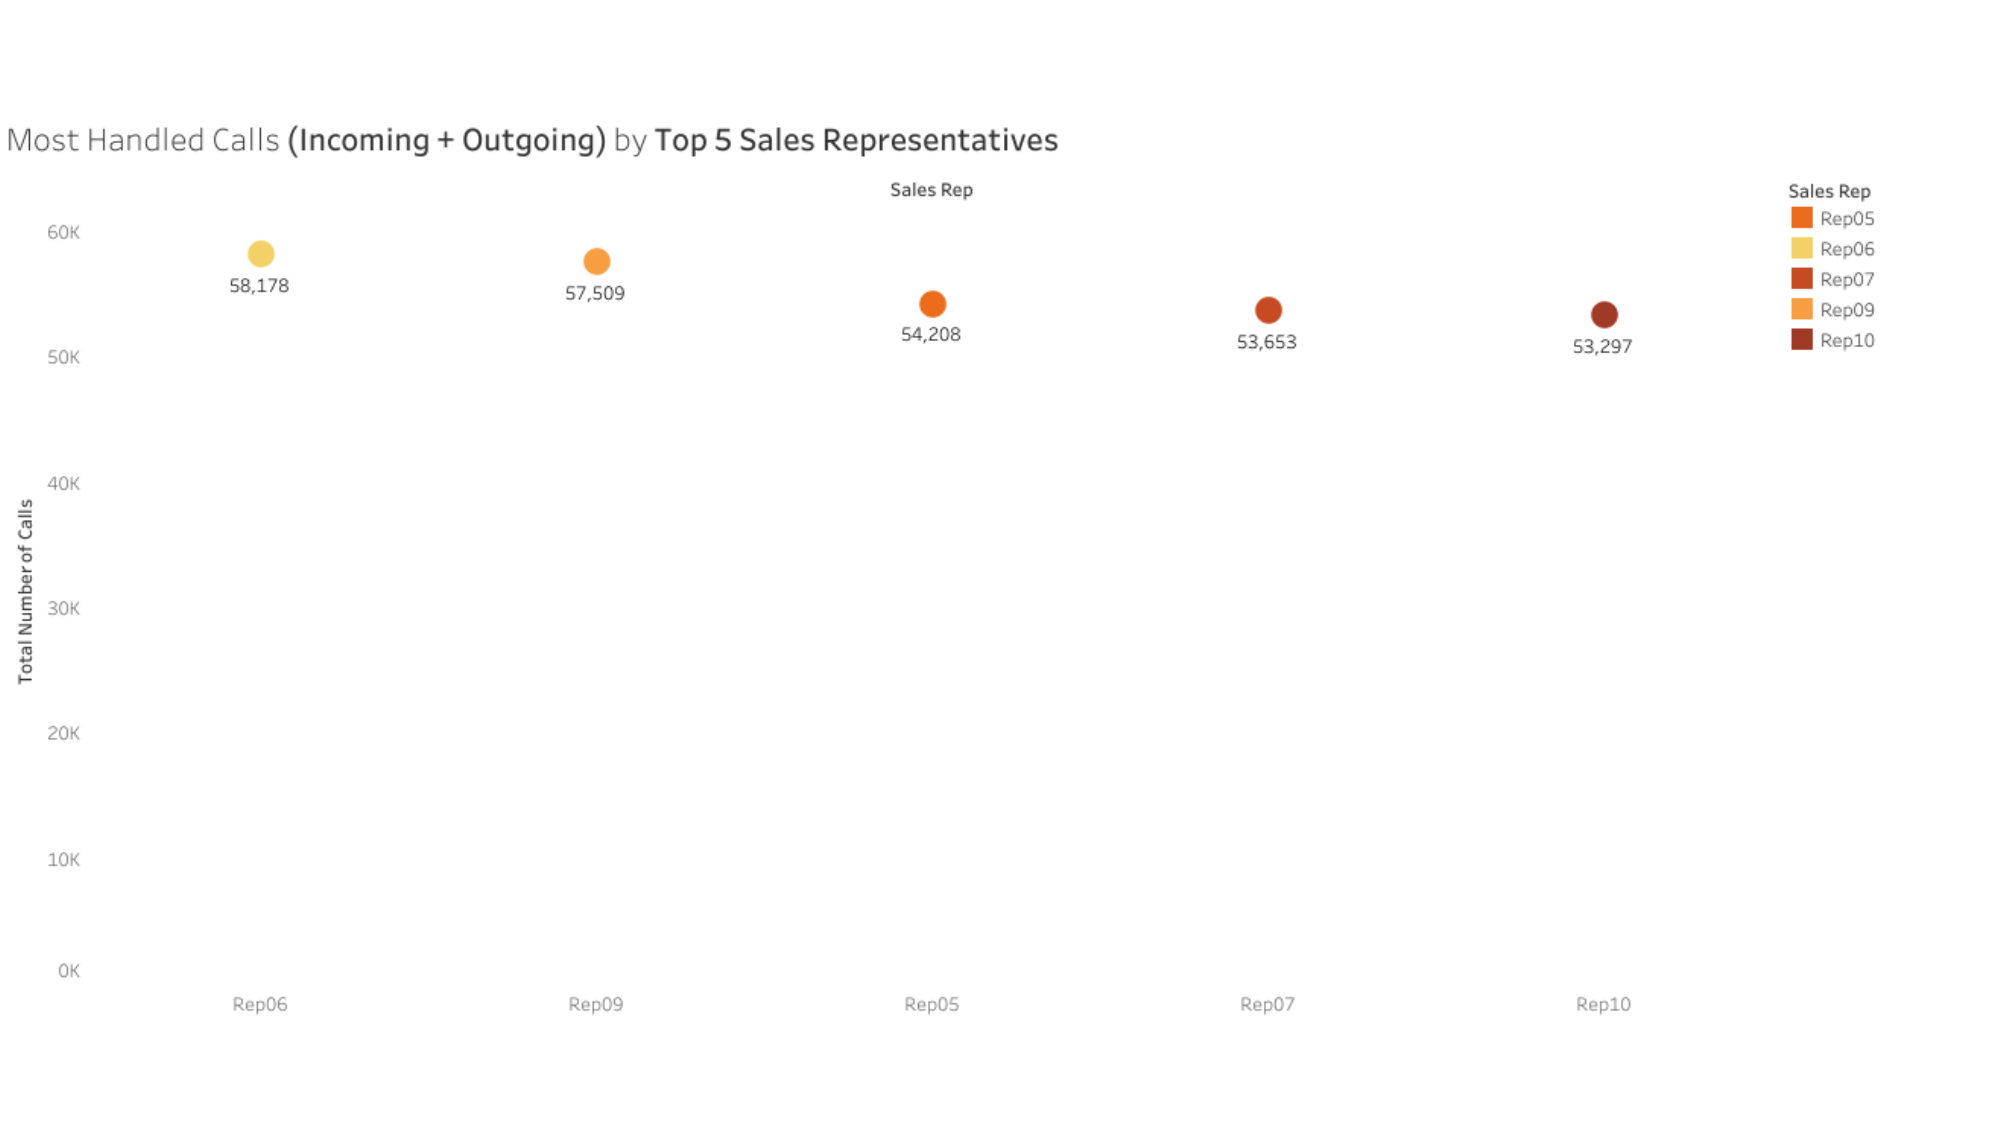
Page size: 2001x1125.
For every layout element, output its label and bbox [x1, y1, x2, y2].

picture [0, 108, 2000, 1017]
